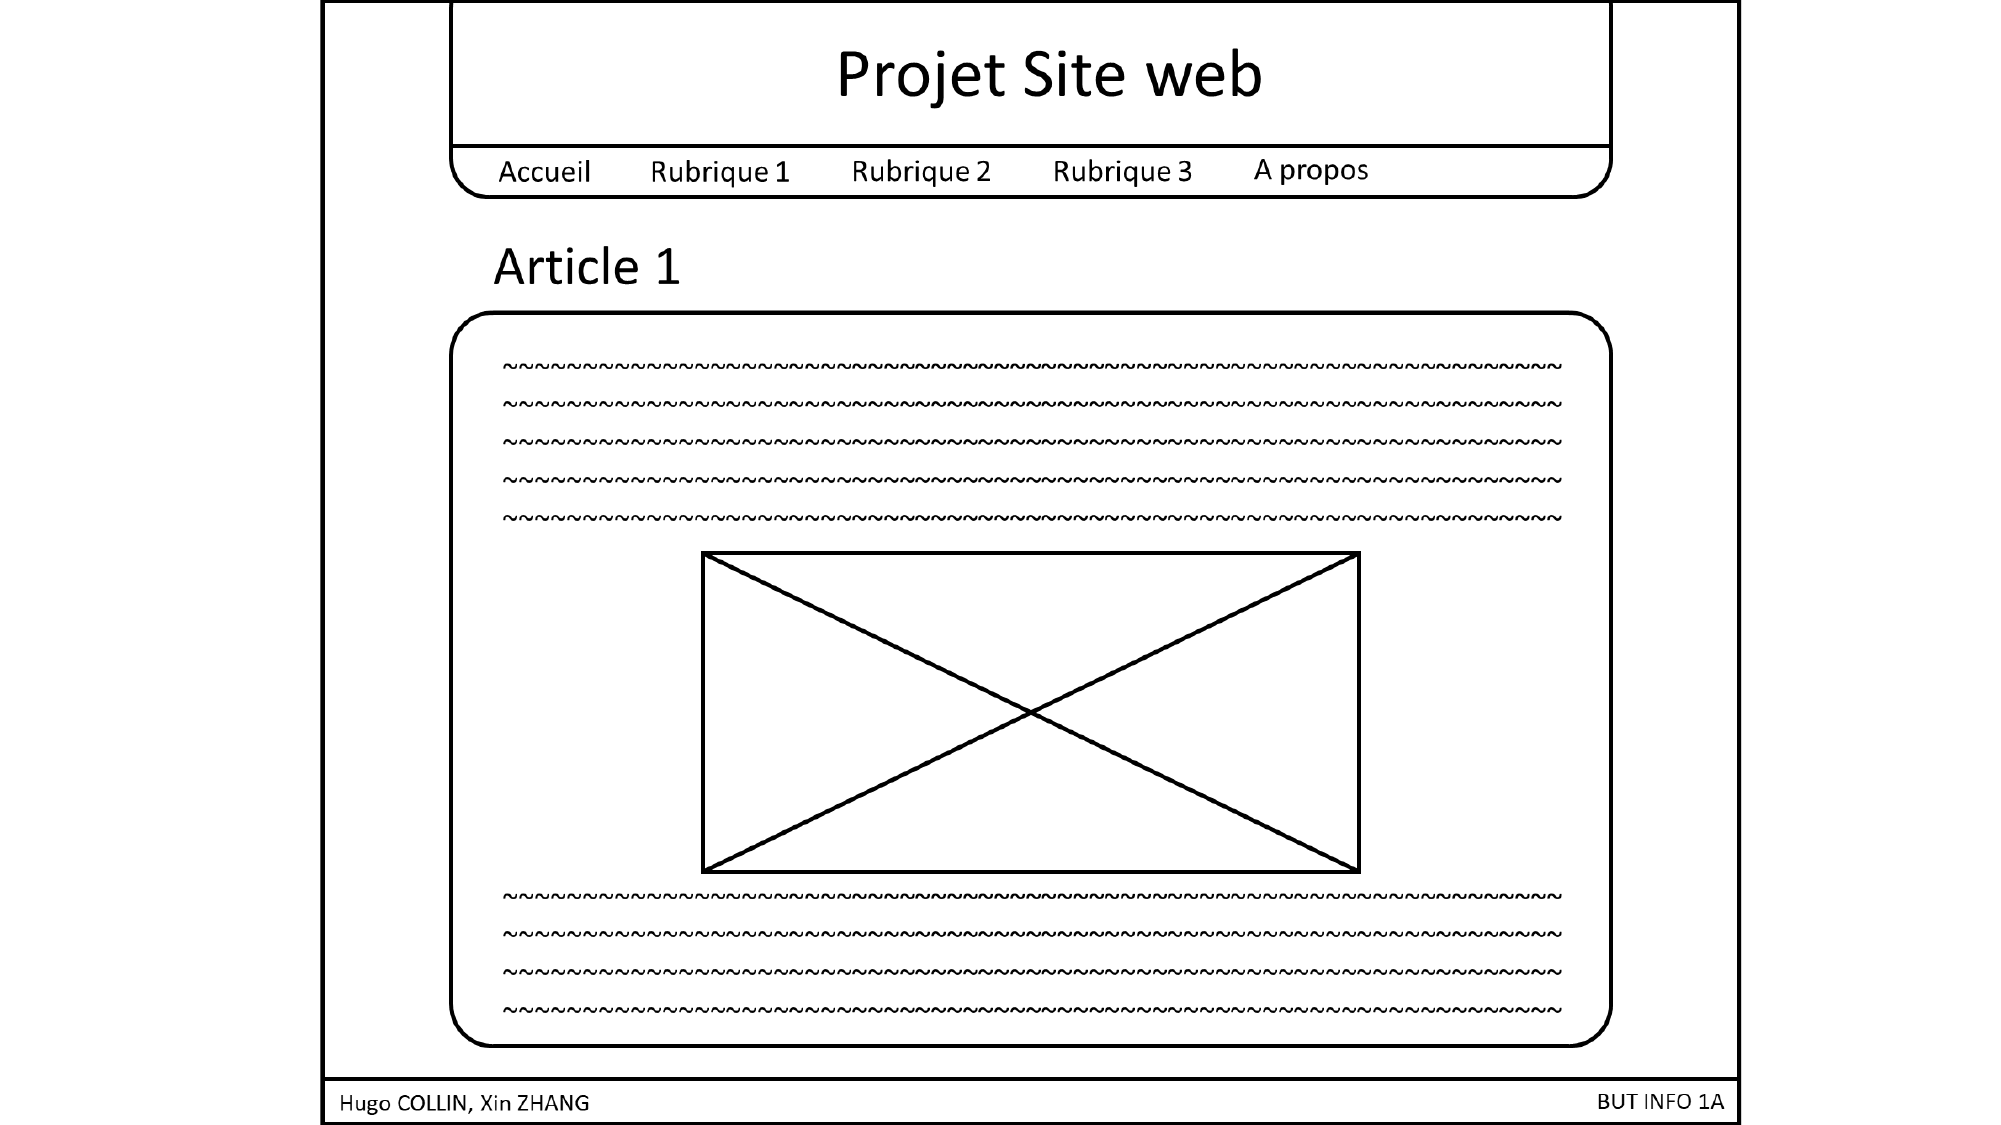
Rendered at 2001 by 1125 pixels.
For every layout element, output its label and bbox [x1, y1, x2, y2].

picture [320, 0, 1742, 1125]
